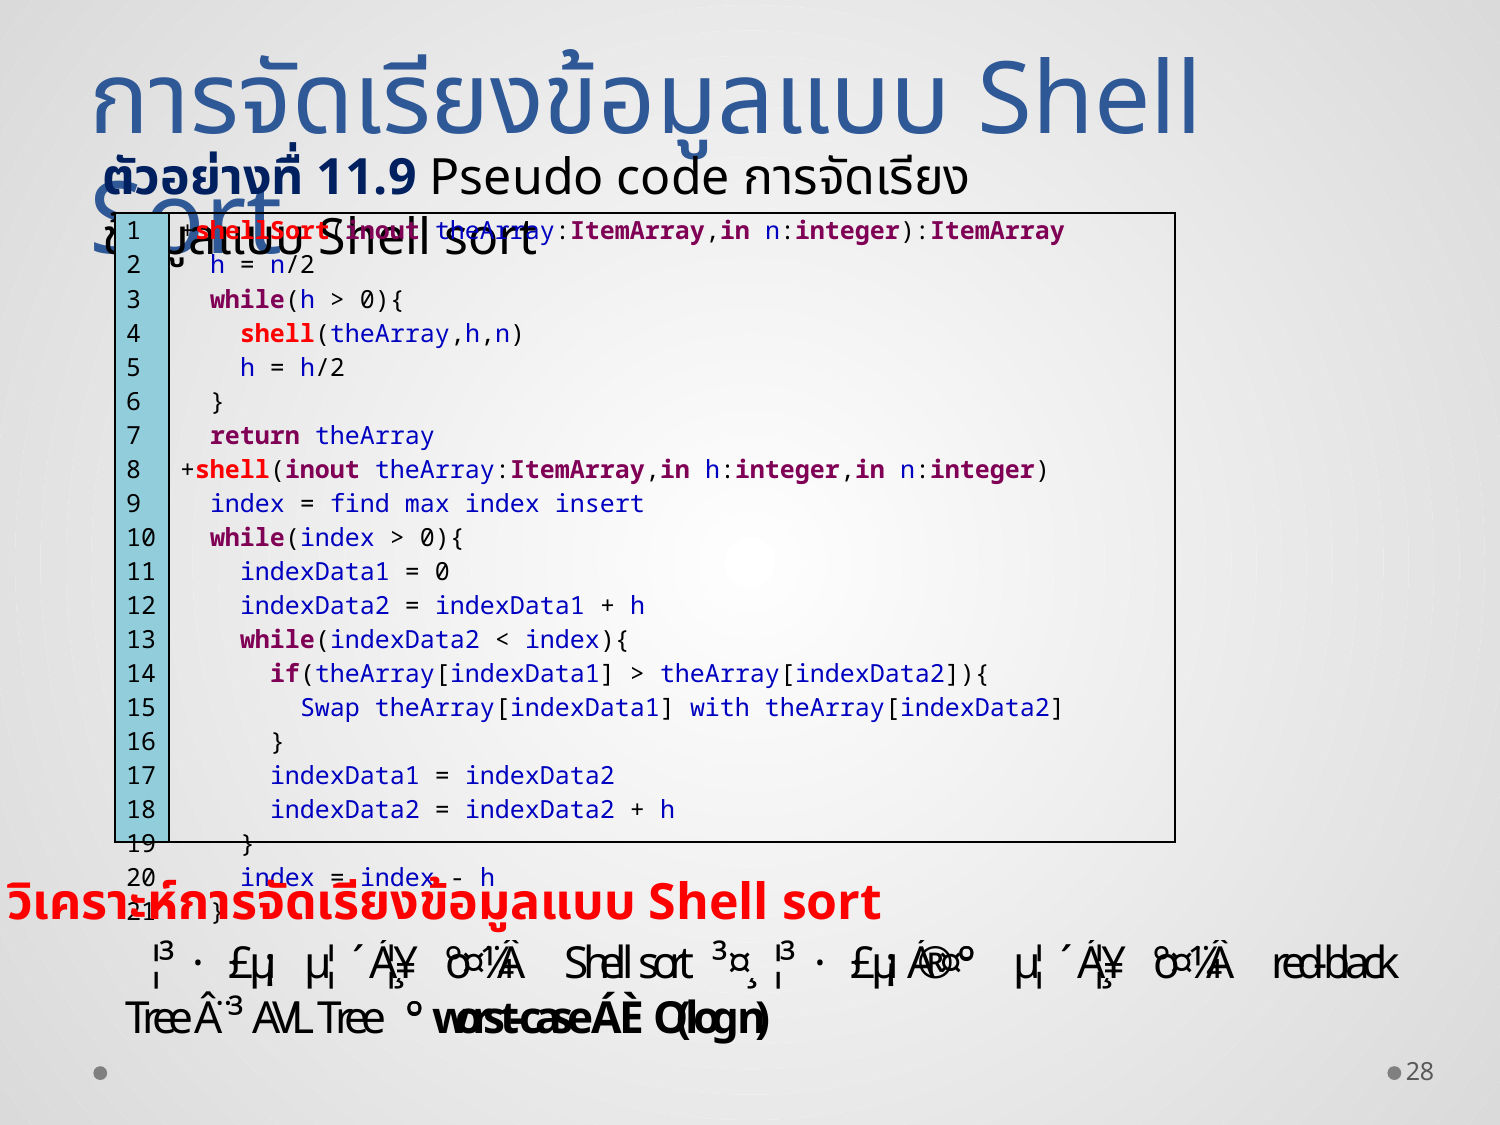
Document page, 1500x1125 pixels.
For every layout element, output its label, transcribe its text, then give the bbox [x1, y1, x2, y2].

text_box ตัวอย่างทื่ 11.9 Pseudo code การจัดเรียงข้อมูลแบบ Shell sort [87, 137, 1075, 273]
text_box การจัดเรียงข้อมูลแบบ Shell Sort [74, 24, 1425, 175]
text_box วิเคราะห์การจัดเรียงข้อมูลแบบ Shell sort [0, 862, 898, 938]
table_header 1 2 3 4 5 6 7 8 9 10 11 12 13 14 15 16 17 18 19 20 21 [116, 214, 168, 841]
slide_number 28 [1401, 1042, 1494, 1103]
table_header +shellSort(inout theArray:ItemArray,in n:integer):ItemArray h = n/2 while(h > 0){ shell(theArray,h,n) h = h/2 } return theArray +shell(inout theArray:ItemArray,in h:integer,in n:integer) index = find max index insert while(index > 0){ indexData1 = 0 indexData2 = indexData1 + h while(indexData2 < index){ if(theArray[indexData1] > theArray[indexData2]){ Swap theArray[indexData1] with theArray[indexData2] } indexData1 = indexData2 indexData2 = indexData2 + h } index = index - h } [170, 214, 1174, 841]
picture [124, 939, 1438, 1054]
